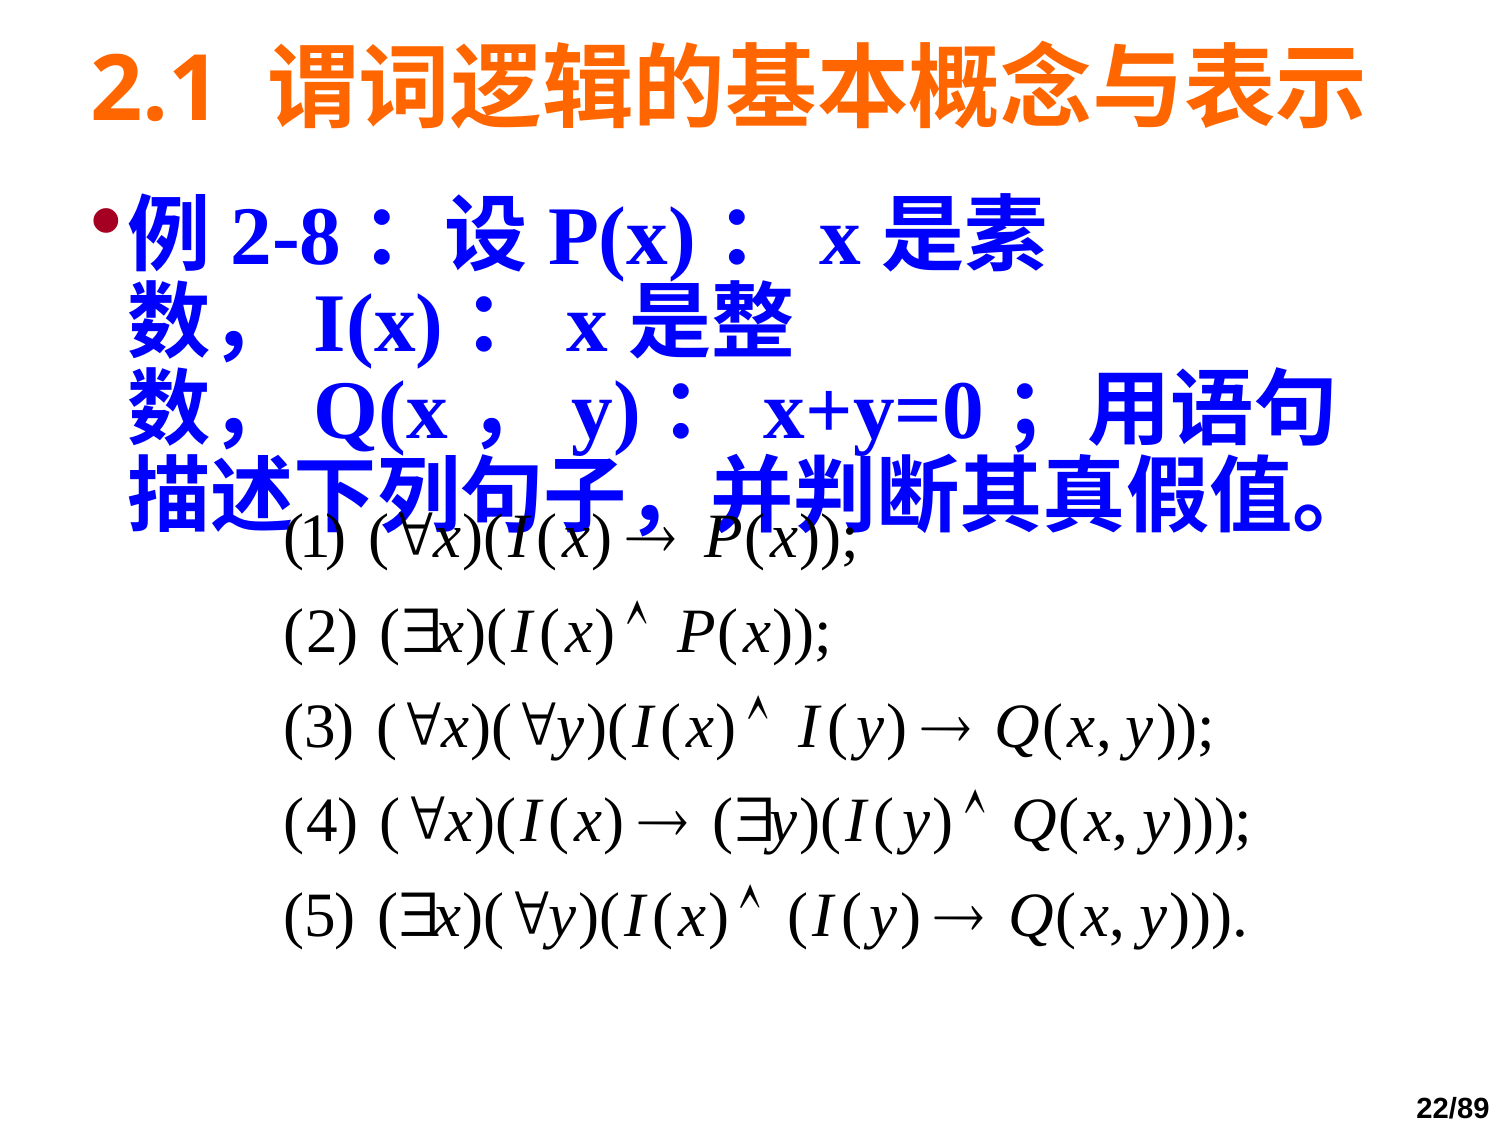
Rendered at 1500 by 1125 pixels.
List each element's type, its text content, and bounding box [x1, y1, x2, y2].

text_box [274, 499, 1264, 963]
title 2.1 谓词逻辑的基本概念与表示 [74, 37, 1426, 143]
list 例2-8：设P(x)：x是素数，I(x)：x是整数，Q(x，y)：x+y=0；用语句描述下列句子，并判断其真假值。 [75, 187, 1425, 1088]
